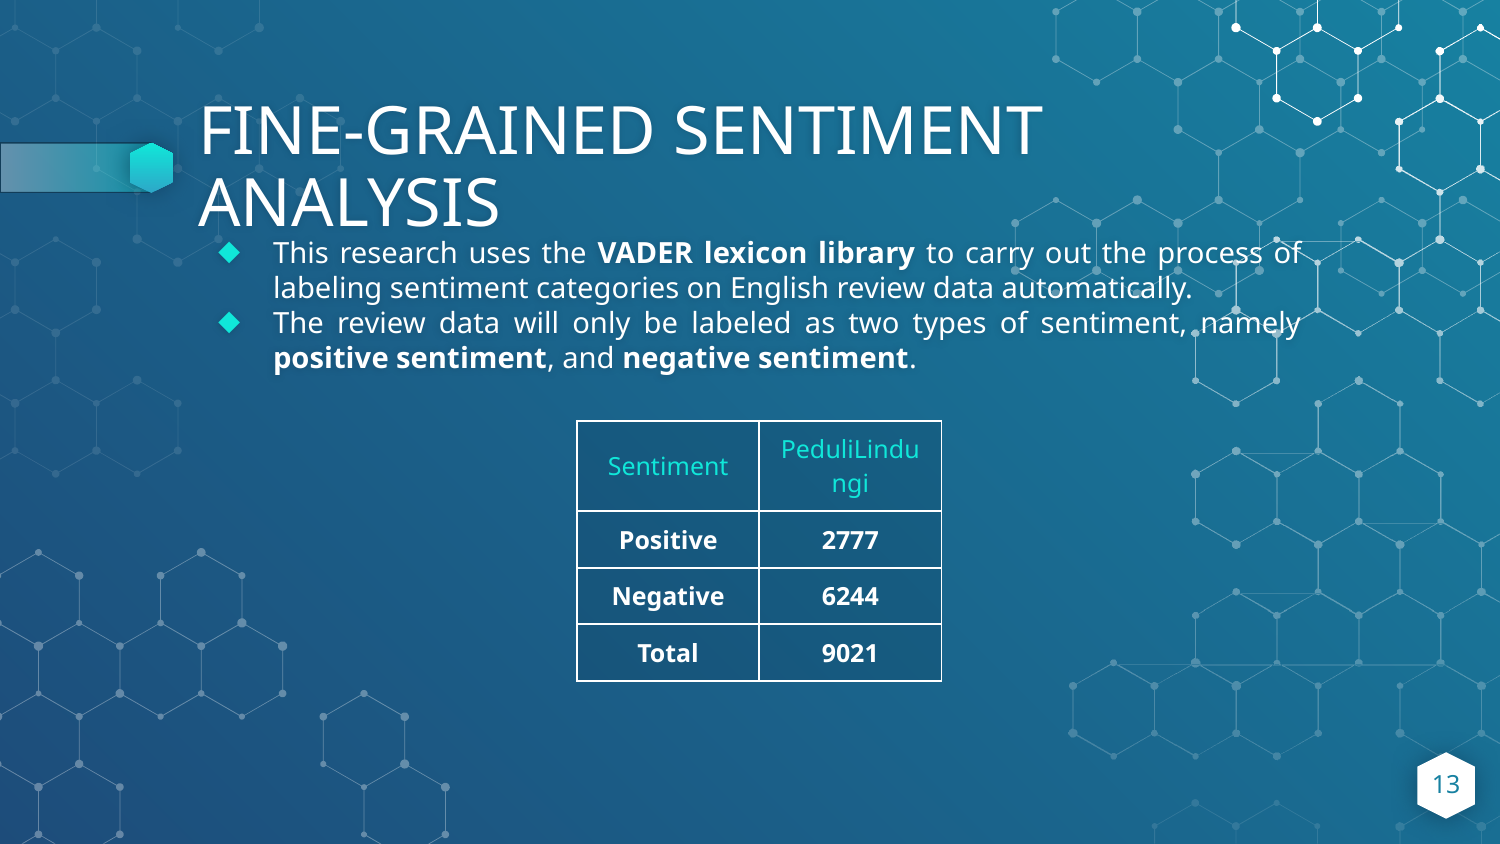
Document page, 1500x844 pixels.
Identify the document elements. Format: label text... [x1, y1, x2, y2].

table_header Sentiment [578, 422, 758, 510]
table_cell 2777 [760, 512, 941, 567]
table_cell 6244 [760, 569, 941, 623]
table_cell Positive [578, 512, 758, 567]
list This research uses the VADER lexicon library to carry out the process of labeling sentiment categories on English review data automatically. The review data will only be labeled as two types of sentiment, namely positive sentiment, and negative sentiment. [198, 234, 1302, 733]
title FINE-GRAINED SENTIMENT ANALYSIS [198, 140, 1302, 198]
table_header PeduliLindungi [760, 422, 941, 510]
table_cell Total [578, 625, 758, 680]
table_cell 9021 [760, 625, 941, 680]
slide_number 13 [1417, 752, 1475, 819]
table_cell Negative [578, 569, 758, 623]
